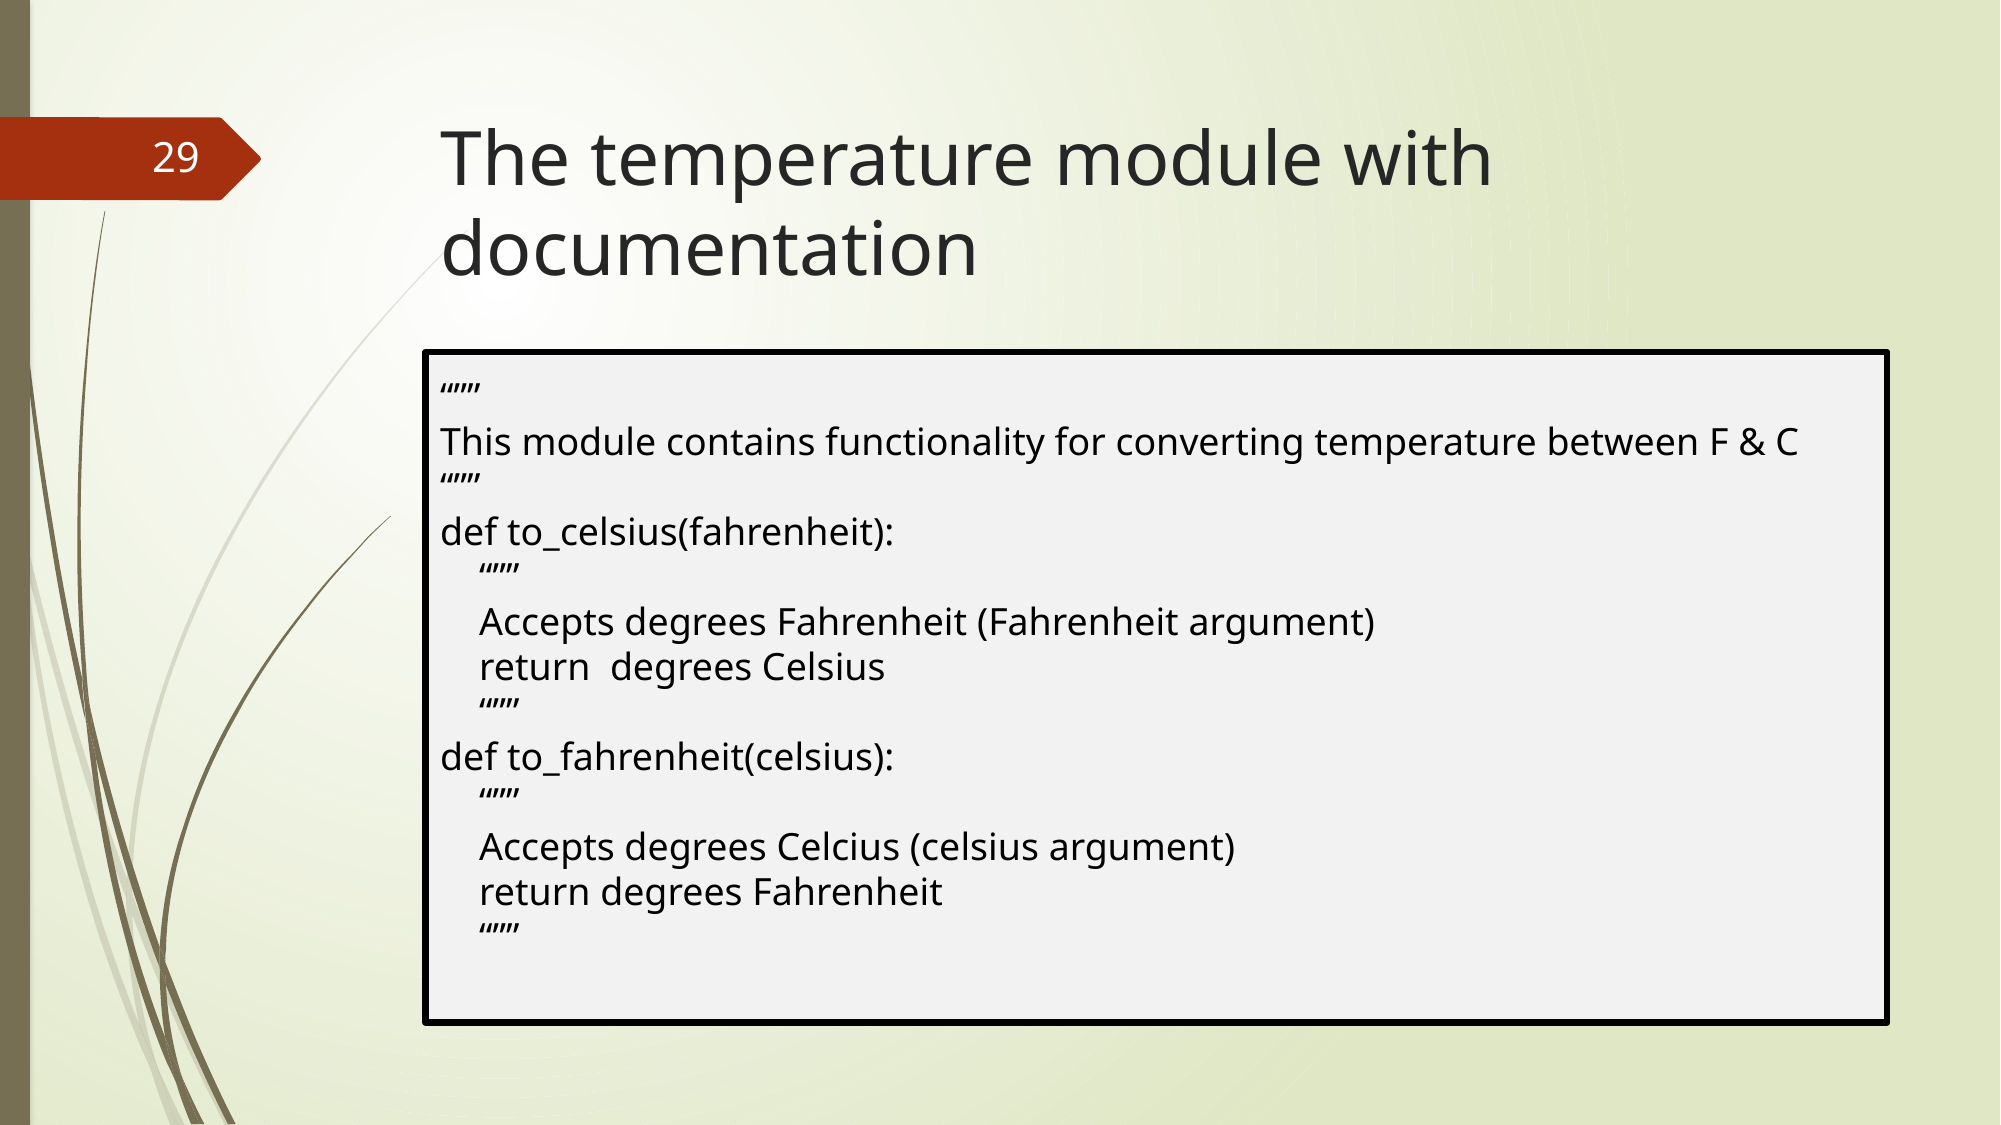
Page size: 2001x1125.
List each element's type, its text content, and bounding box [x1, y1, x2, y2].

text_box “”” This module contains functionality for converting temperature between F & C “”” def to_celsius(fahrenheit): “”” Accepts degrees Fahrenheit (Fahrenheit argument) return degrees Celsius “”” def to_fahrenheit(celsius): “”” Accepts degrees Celcius (celsius argument) return degrees Fahrenheit “”” [424, 351, 1889, 1024]
title The temperature module with documentation [425, 102, 1888, 313]
slide_number 29 [87, 129, 216, 190]
